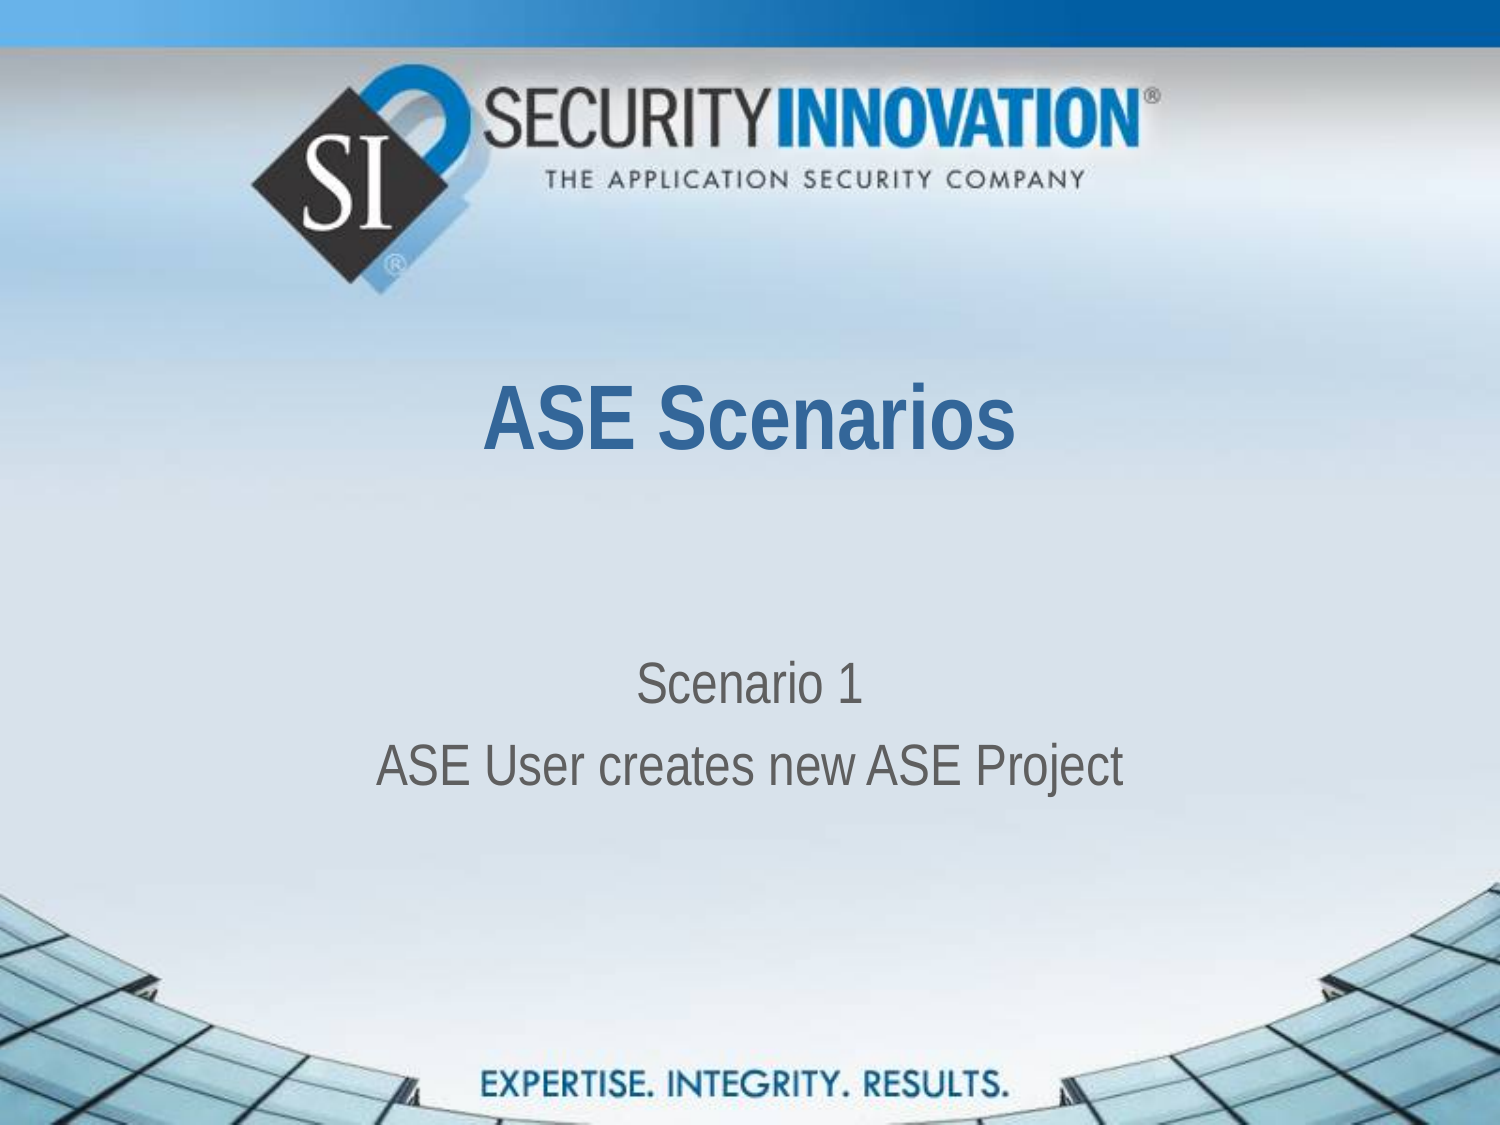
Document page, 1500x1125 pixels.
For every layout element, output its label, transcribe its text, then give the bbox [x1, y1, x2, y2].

picture [0, 0, 1500, 1125]
subtitle Scenario 1 ASE User creates new ASE Project [224, 637, 1276, 926]
title ASE Scenarios [112, 349, 1388, 476]
